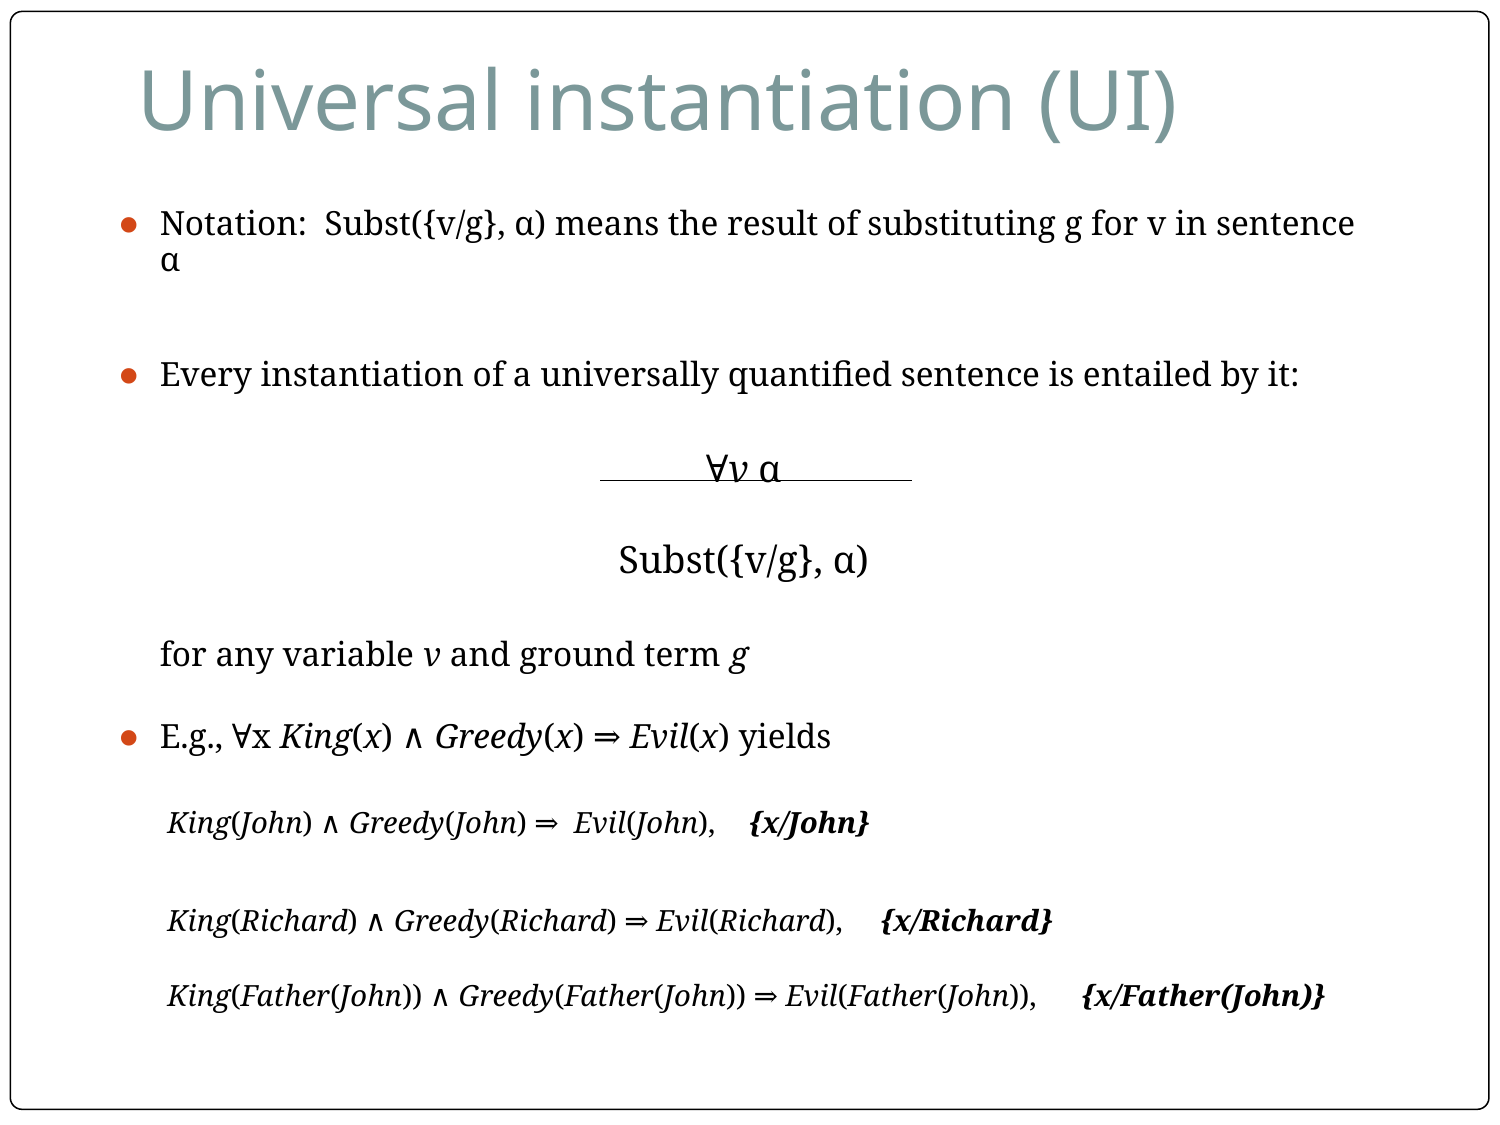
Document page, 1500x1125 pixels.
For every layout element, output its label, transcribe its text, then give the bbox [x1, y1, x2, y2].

title Universal instantiation (UI) [122, 62, 1196, 163]
list Notation: Subst({v/g}, α) means the result of substituting g for v in sentence α Every instantiation of a universally quantified sentence is entailed by it: ∀v α Subst({v/g}, α) for any variable v and ground term g E.g., ∀x King(x) ∧ Greedy(x) ⇒ Evil(x) yields King(John) ∧ Greedy(John) ⇒ Evil(John), {x/John} King(Richard) ∧ Greedy(Richard) ⇒ Evil(Richard), {x/Richard} King(Father(John)) ∧ Greedy(Father(John)) ⇒ Evil(Father(John)), {x/Father(John)} [99, 199, 1388, 1055]
